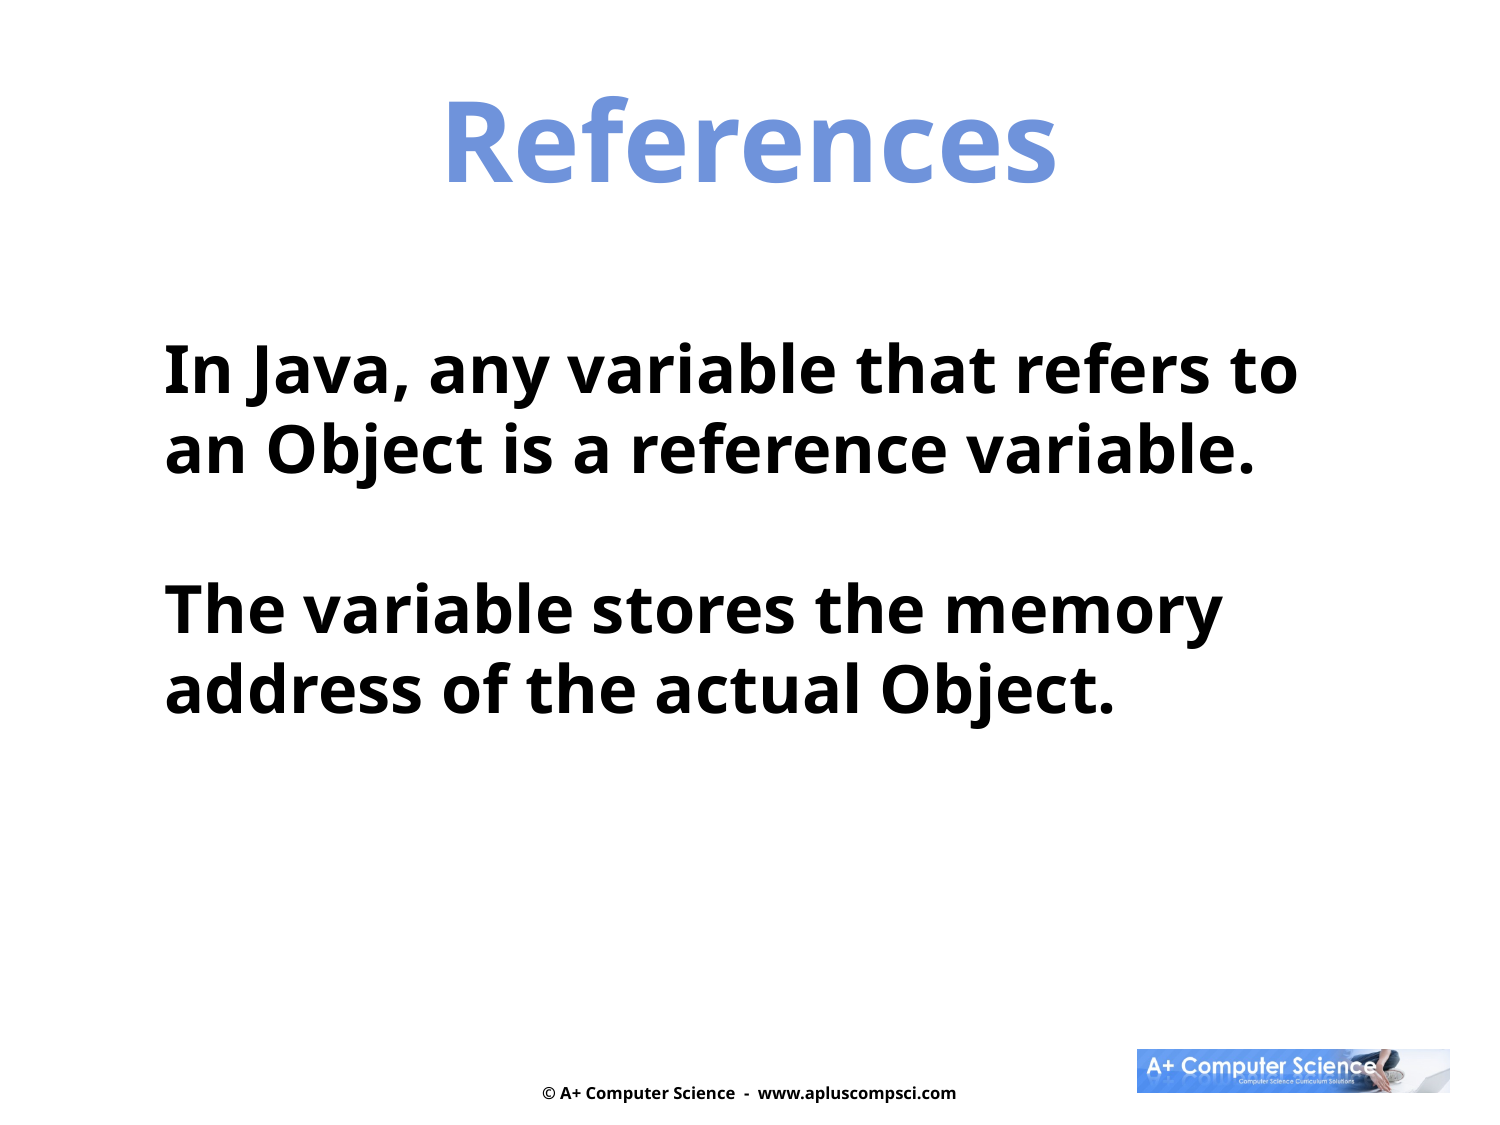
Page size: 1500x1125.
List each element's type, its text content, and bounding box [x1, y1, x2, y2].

text_box References [0, 62, 1500, 213]
footer © A+ Computer Science - www.apluscompsci.com [512, 1024, 988, 1101]
picture [1137, 1049, 1450, 1093]
text_box In Java, any variable that refers to an Object is a reference variable. The variable stores the memory address of the actual Object. [150, 249, 1333, 735]
